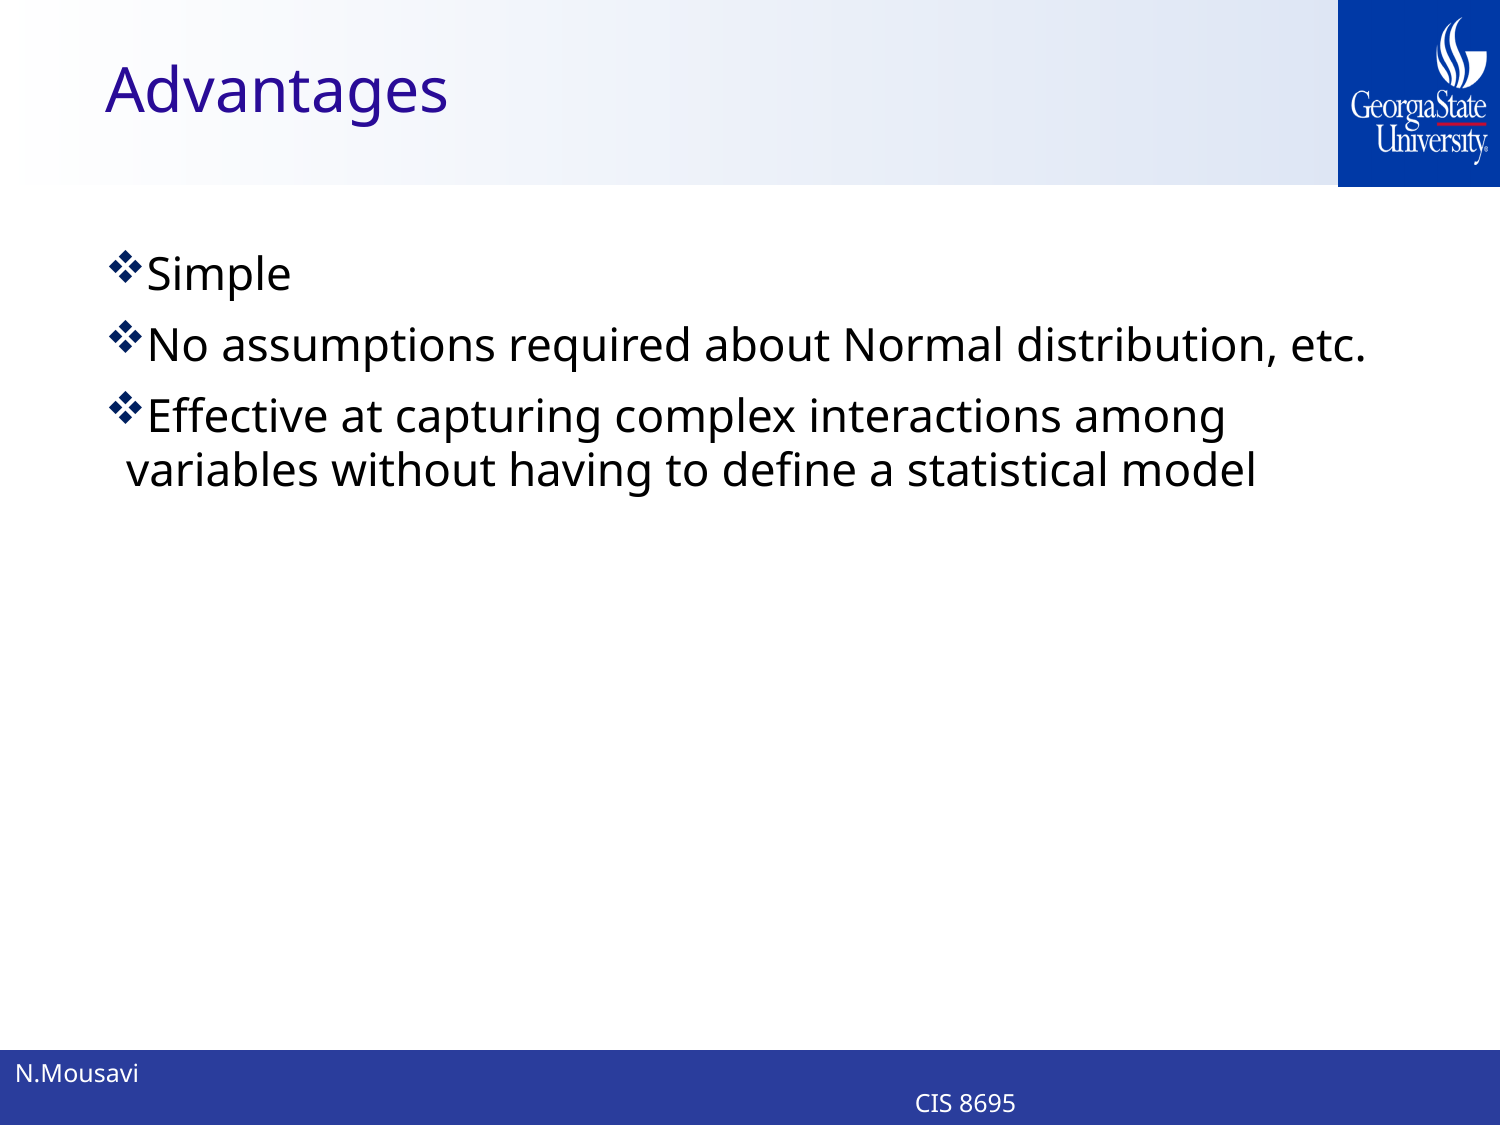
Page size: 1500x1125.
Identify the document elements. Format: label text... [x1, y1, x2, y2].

title Advantages [90, 0, 1500, 185]
list Simple No assumptions required about Normal distribution, etc. Effective at capturing complex interactions among variables without having to define a statistical model [90, 237, 1384, 952]
